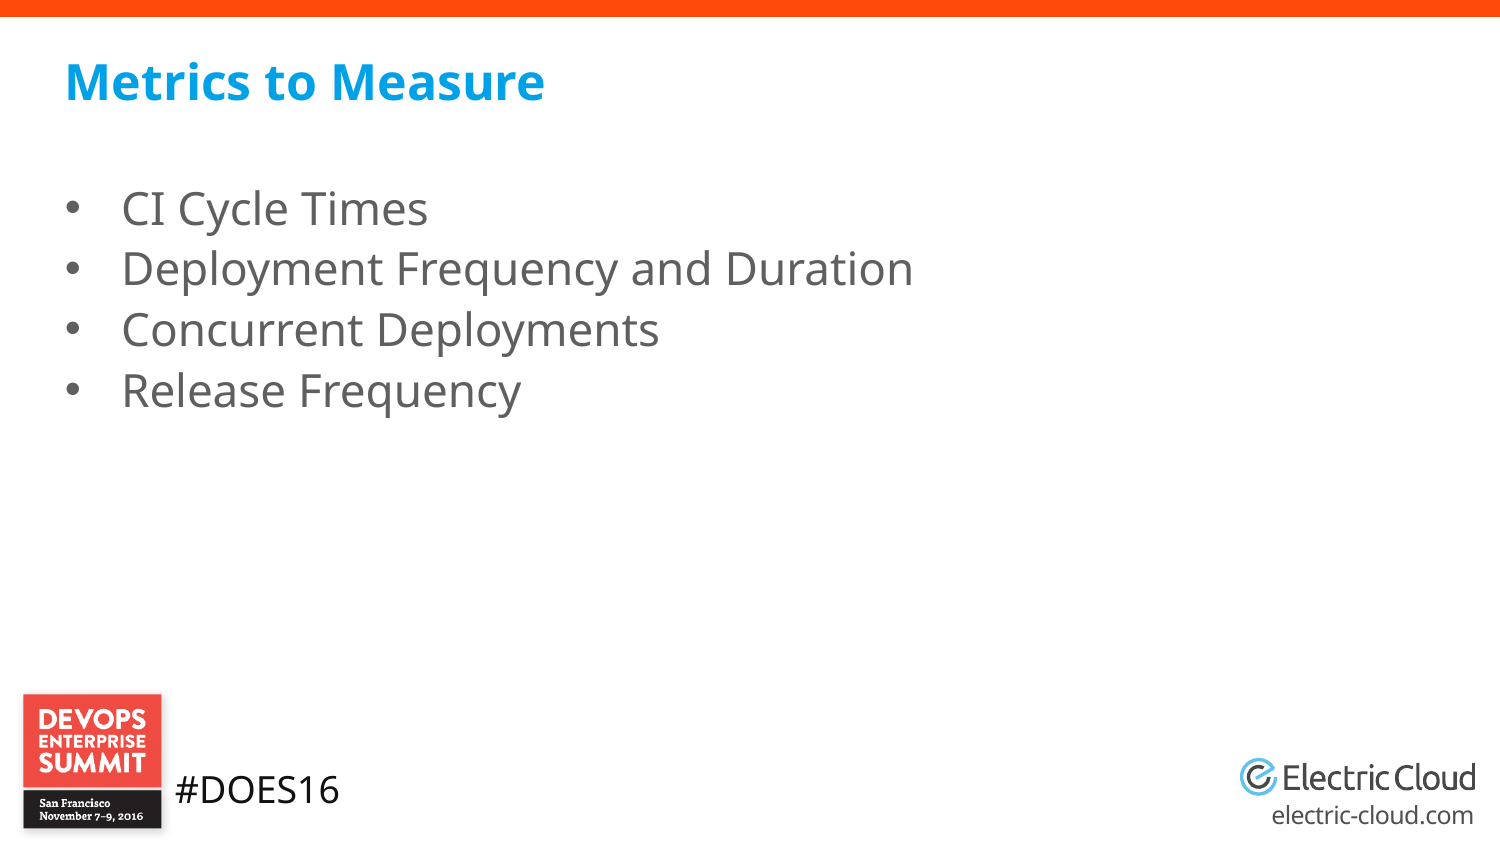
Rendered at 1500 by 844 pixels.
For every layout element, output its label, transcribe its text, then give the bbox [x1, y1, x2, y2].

list CI Cycle Times Deployment Frequency and Duration Concurrent Deployments Release Frequency [50, 171, 1385, 713]
title Metrics to Measure [50, 42, 1385, 119]
picture [21, 693, 163, 829]
